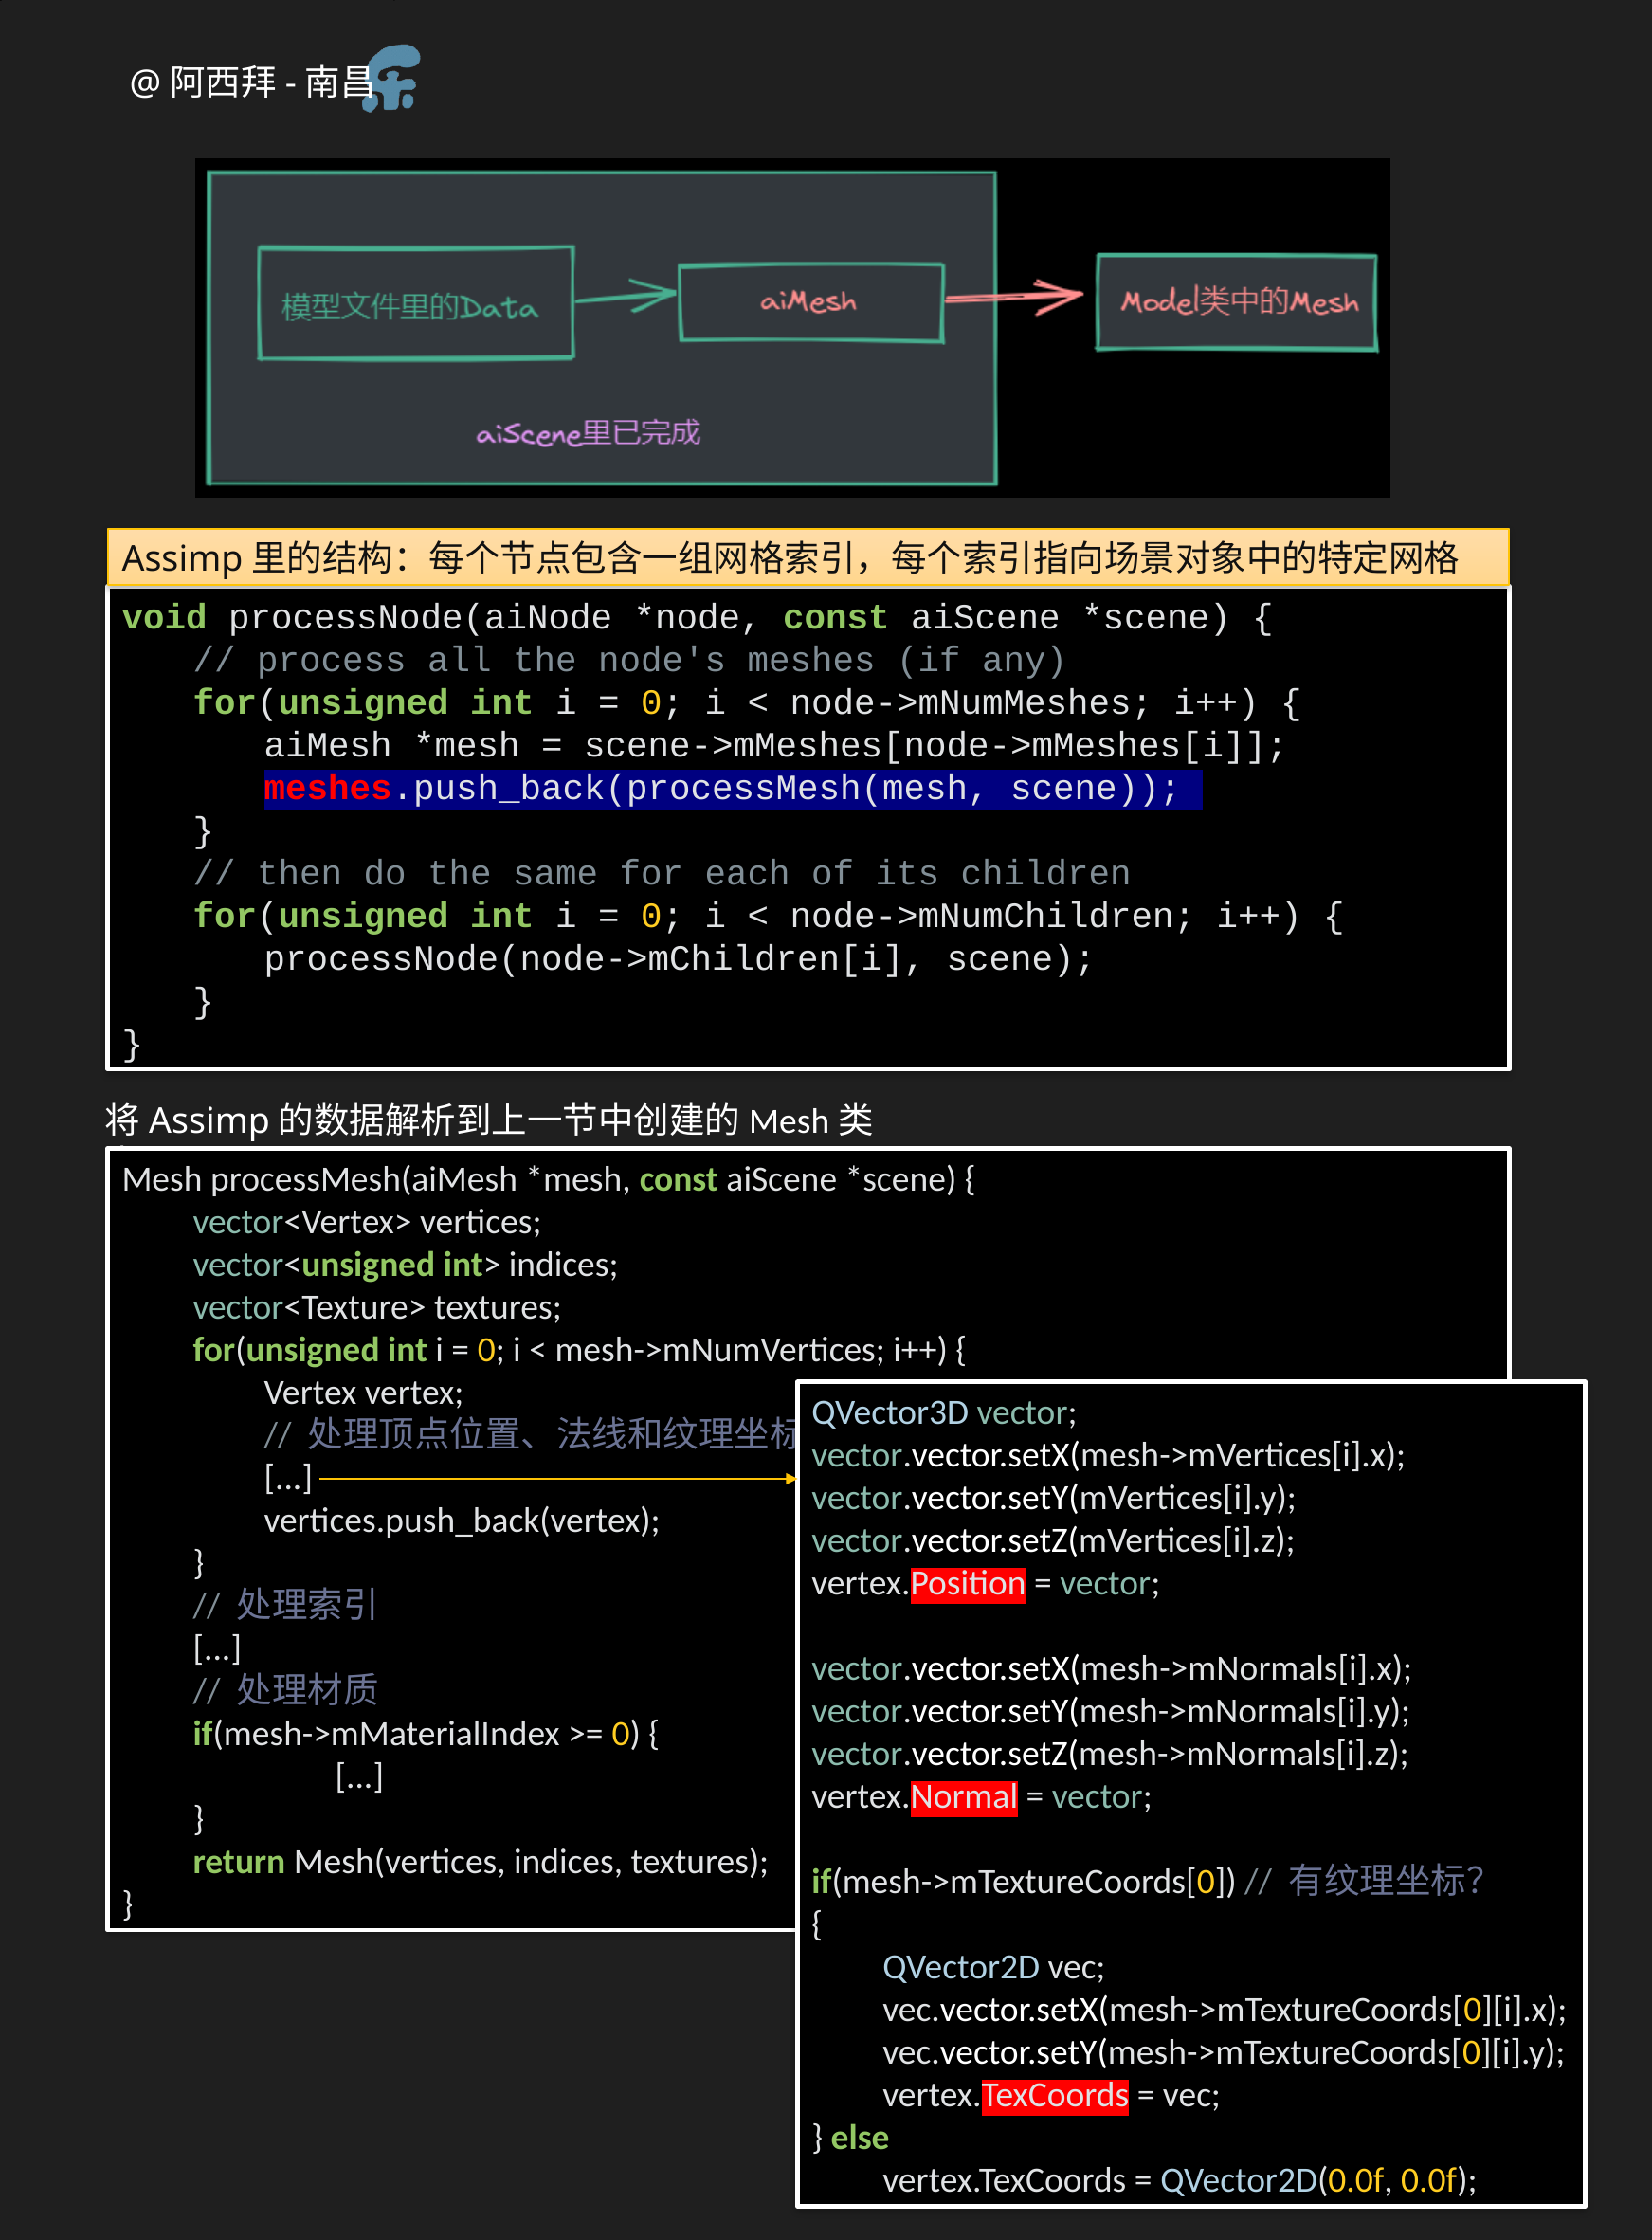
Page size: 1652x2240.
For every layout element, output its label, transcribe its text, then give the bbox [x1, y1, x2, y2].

text_box Assimp里的结构：每个节点包含一组网格索引，每个索引指向场景对象中的特定网格 [107, 528, 1510, 586]
picture [0, 0, 1652, 2240]
text_box Mesh processMesh(aiMesh *mesh, const aiScene *scene) { vector<Vertex> vertices; vector<unsigned int> indices; vector<Texture> textures; for(unsigned int i = 0; i < mesh->mNumVertices; i++) { Vertex vertex; // 处理顶点位置、法线和纹理坐标 [...] vertices.push_back(vertex); } // 处理索引 [...] // 处理材质 if(mesh->mMaterialIndex >= 0) { [...] } return Mesh(vertices, indices, textures); } [105, 1146, 1512, 1932]
text_box QVector3D vector; vector.vector.setX(mesh->mVertices[i].x); vector.vector.setY(mVertices[i].y); vector.vector.setZ(mVertices[i].z); vertex.Position = vector; vector.vector.setX(mesh->mNormals[i].x); vector.vector.setY(mesh->mNormals[i].y); vector.vector.setZ(mesh->mNormals[i].z); vertex.Normal = vector; if(mesh->mTextureCoords[0]) // 有纹理坐标？ { QVector2D vec; vec.vector.setX(mesh->mTextureCoords[0][i].x); vec.vector.setY(mesh->mTextureCoords[0][i].y); vertex.TexCoords = vec; } else vertex.TexCoords = QVector2D(0.0f, 0.0f); [795, 1379, 1588, 2209]
text_box void processNode(aiNode *node, const aiScene *scene) { // process all the node's meshes (if any) for(unsigned int i = 0; i < node->mNumMeshes; i++) { aiMesh *mesh = scene->mMeshes[node->mMeshes[i]]; meshes.push_back(processMesh(mesh, scene)); } // then do the same for each of its children for(unsigned int i = 0; i < node->mNumChildren; i++) { processNode(node->mChildren[i], scene); } } [105, 591, 1512, 1071]
text_box 将Assimp的数据解析到上一节中创建的Mesh类中： [90, 1090, 917, 1191]
